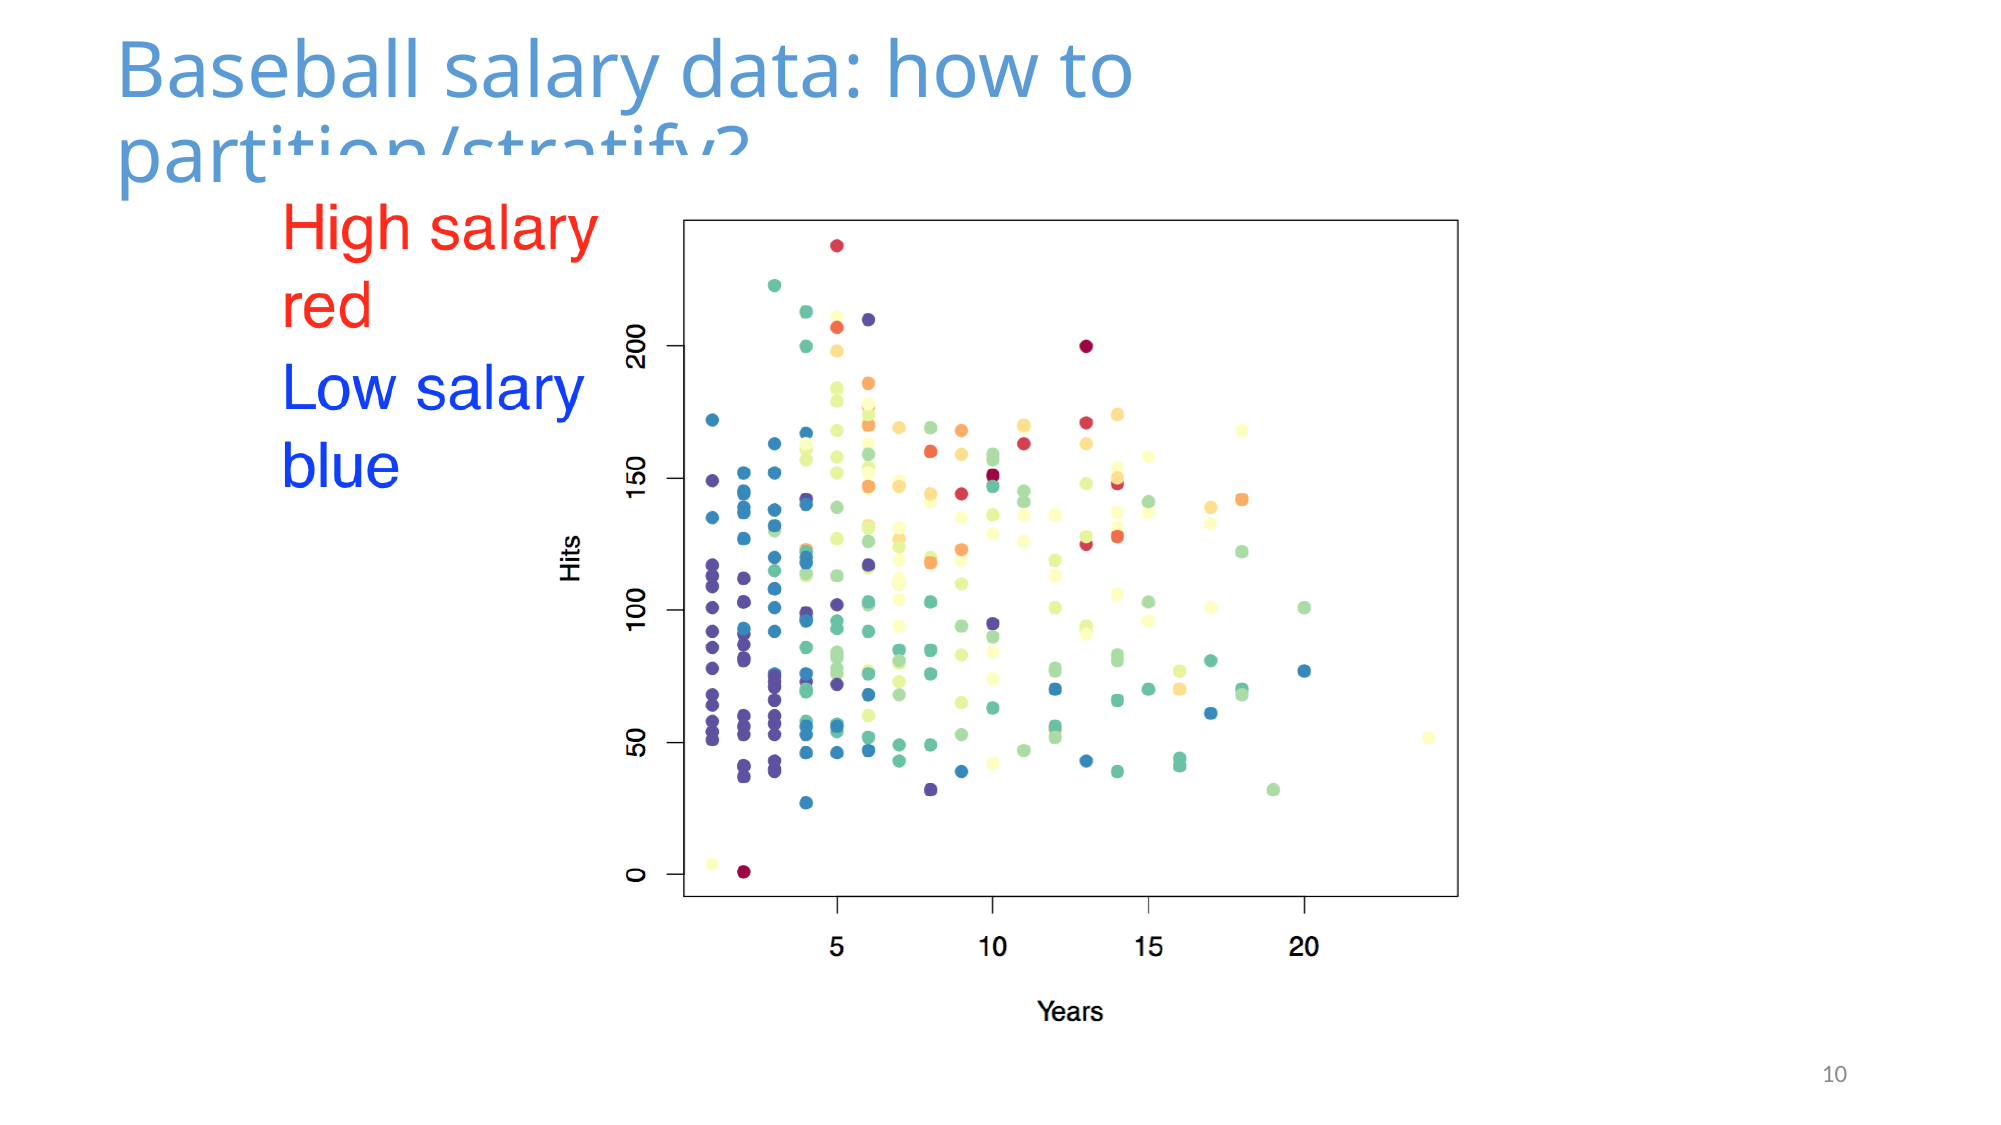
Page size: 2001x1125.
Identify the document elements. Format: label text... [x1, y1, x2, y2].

picture [267, 155, 1509, 1059]
slide_number 10 [1412, 1042, 1863, 1103]
text_box Baseball salary data: how to partition/stratify? [100, 22, 1798, 208]
